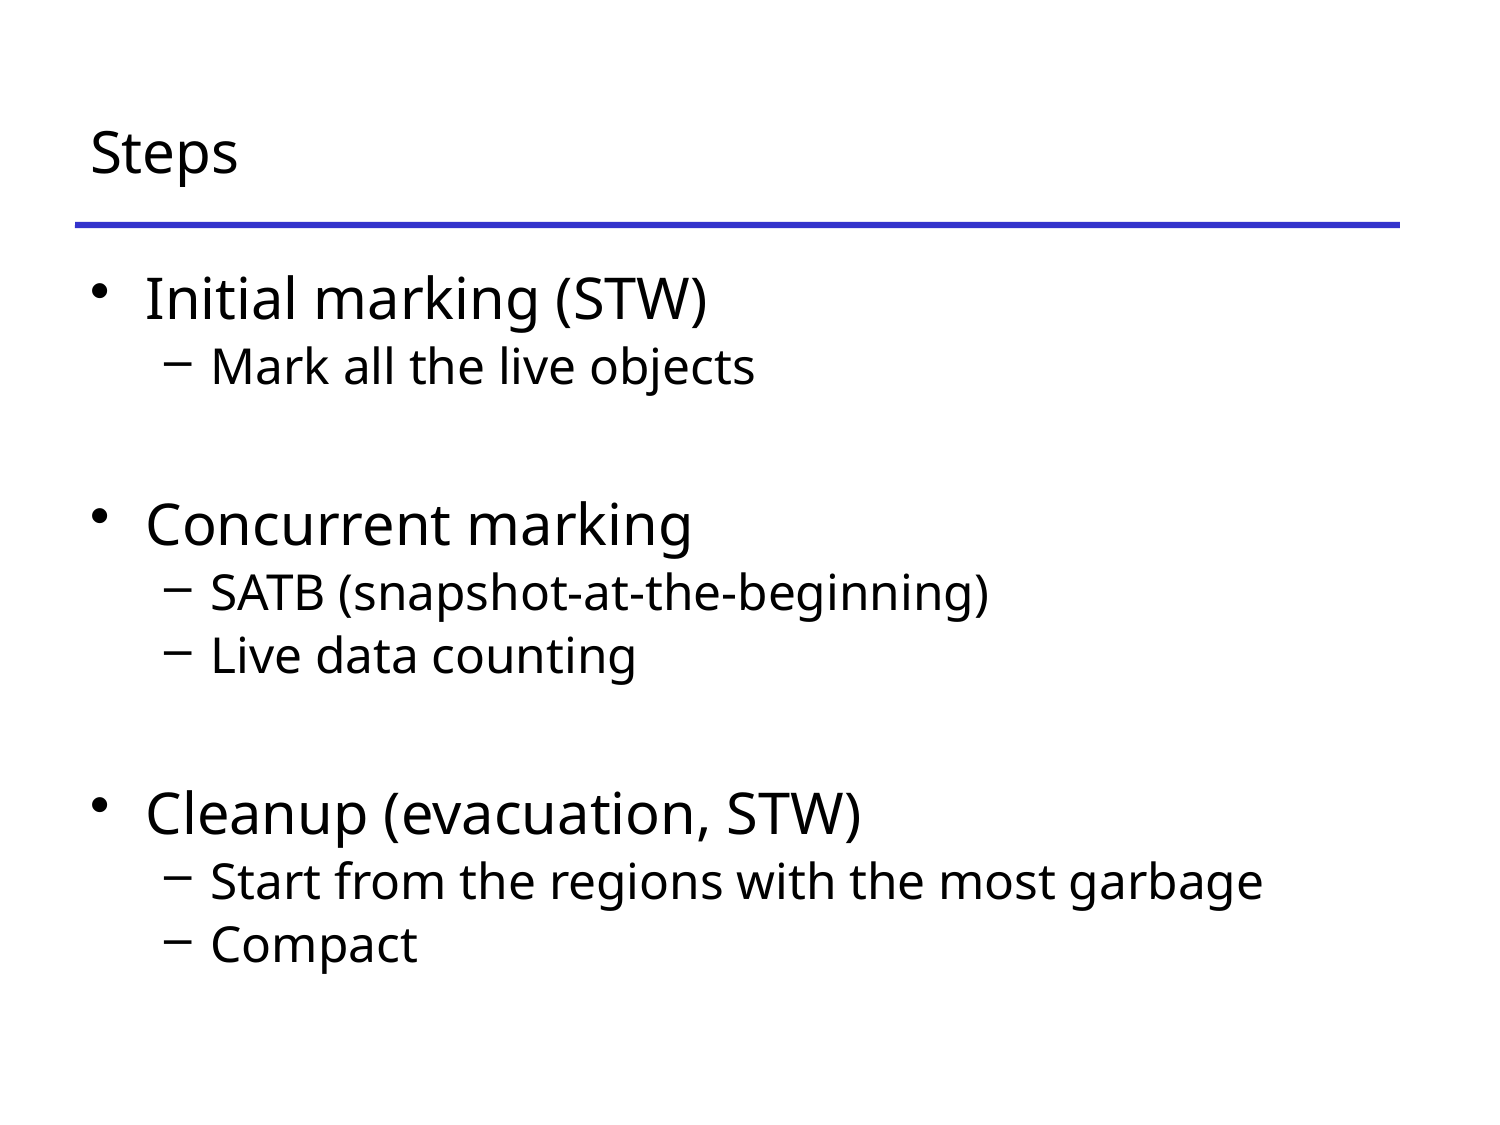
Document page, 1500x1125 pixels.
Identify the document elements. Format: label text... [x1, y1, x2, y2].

list Initial marking (STW) Mark all the live objects Concurrent marking SATB (snapshot-at-the-beginning) Live data counting Cleanup (evacuation, STW) Start from the regions with the most garbage Compact [75, 262, 1438, 988]
title Steps [75, 75, 1400, 225]
